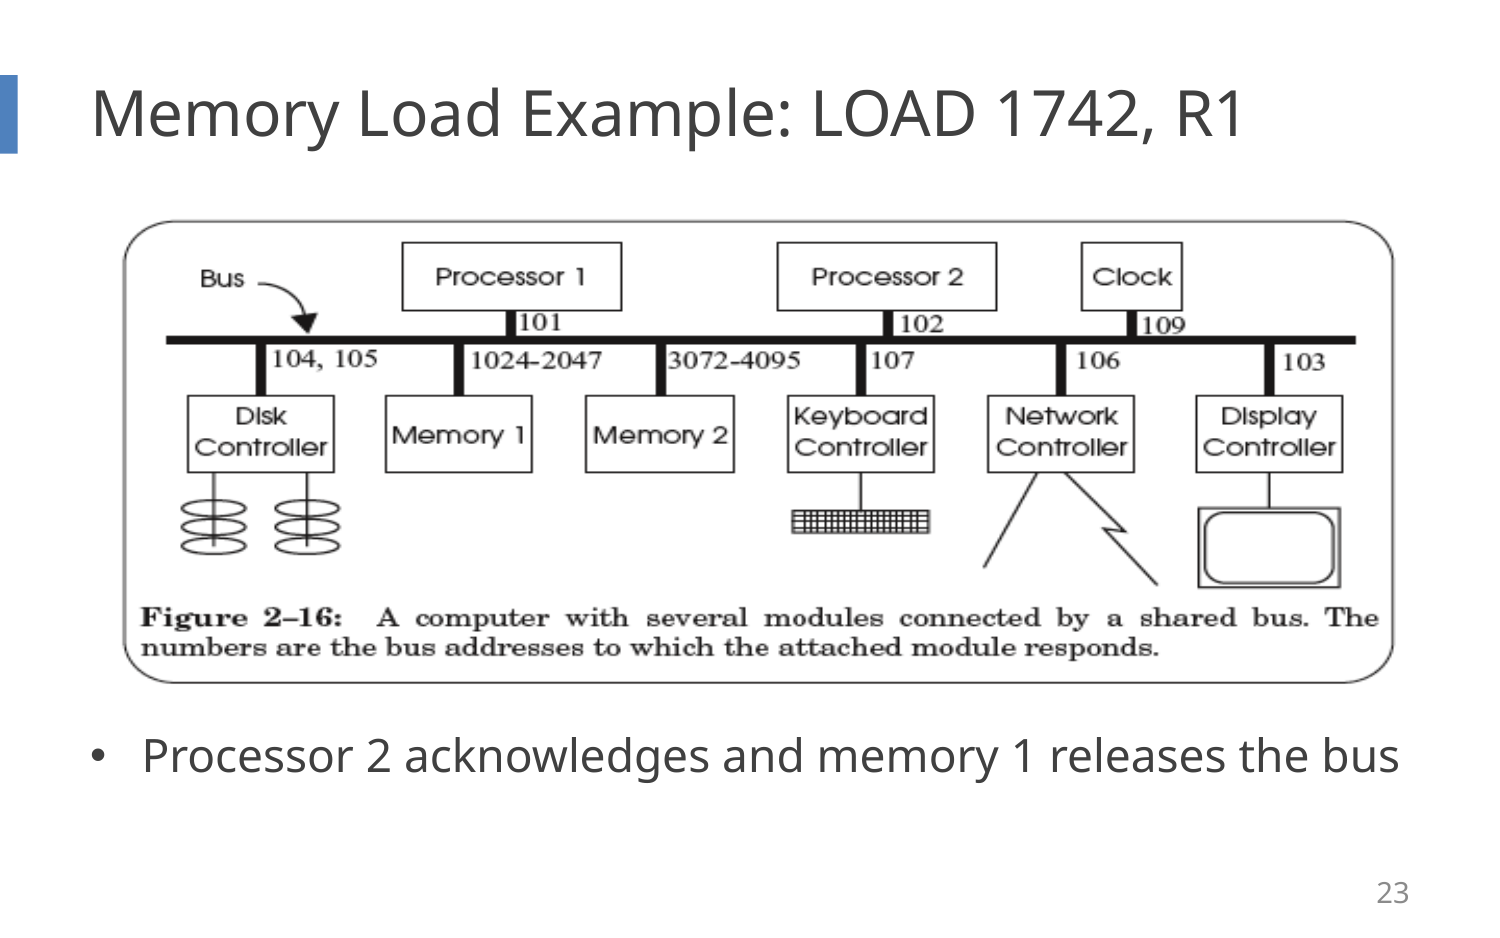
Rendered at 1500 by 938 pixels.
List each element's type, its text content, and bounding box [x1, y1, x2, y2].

title Memory Load Example: LOAD 1742, R1 [75, 37, 1425, 186]
list Processor 2 acknowledges and memory 1 releases the bus [75, 708, 1438, 855]
picture [74, 197, 1422, 732]
slide_number 23 [1074, 868, 1425, 919]
